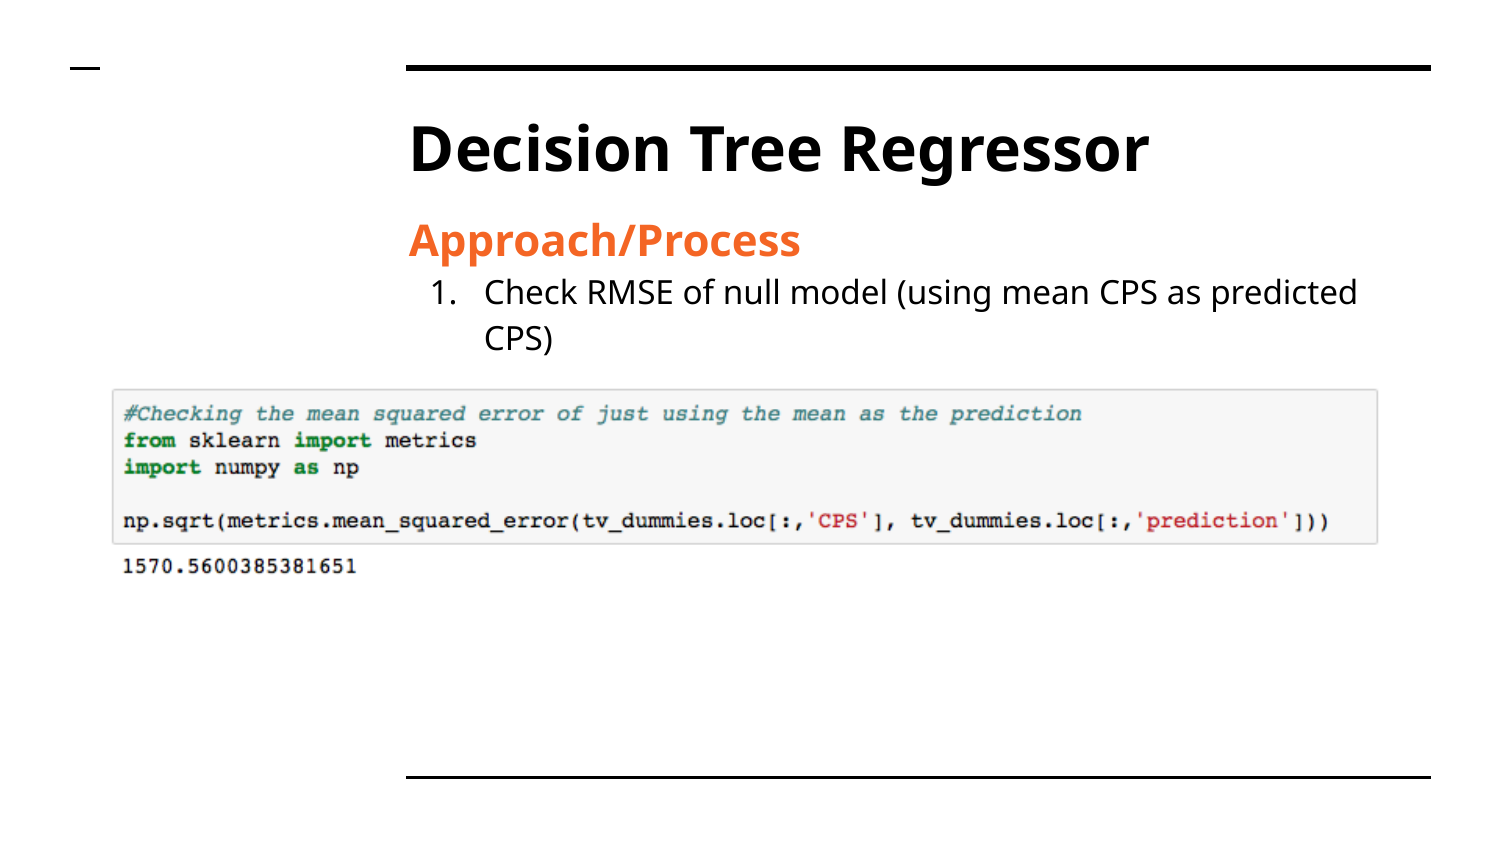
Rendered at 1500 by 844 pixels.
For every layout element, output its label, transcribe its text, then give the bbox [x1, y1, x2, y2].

picture [105, 386, 1394, 589]
list Approach/Process Check RMSE of null model (using mean CPS as predicted CPS) [393, 190, 1431, 786]
title Decision Tree Regressor [393, 94, 1431, 190]
